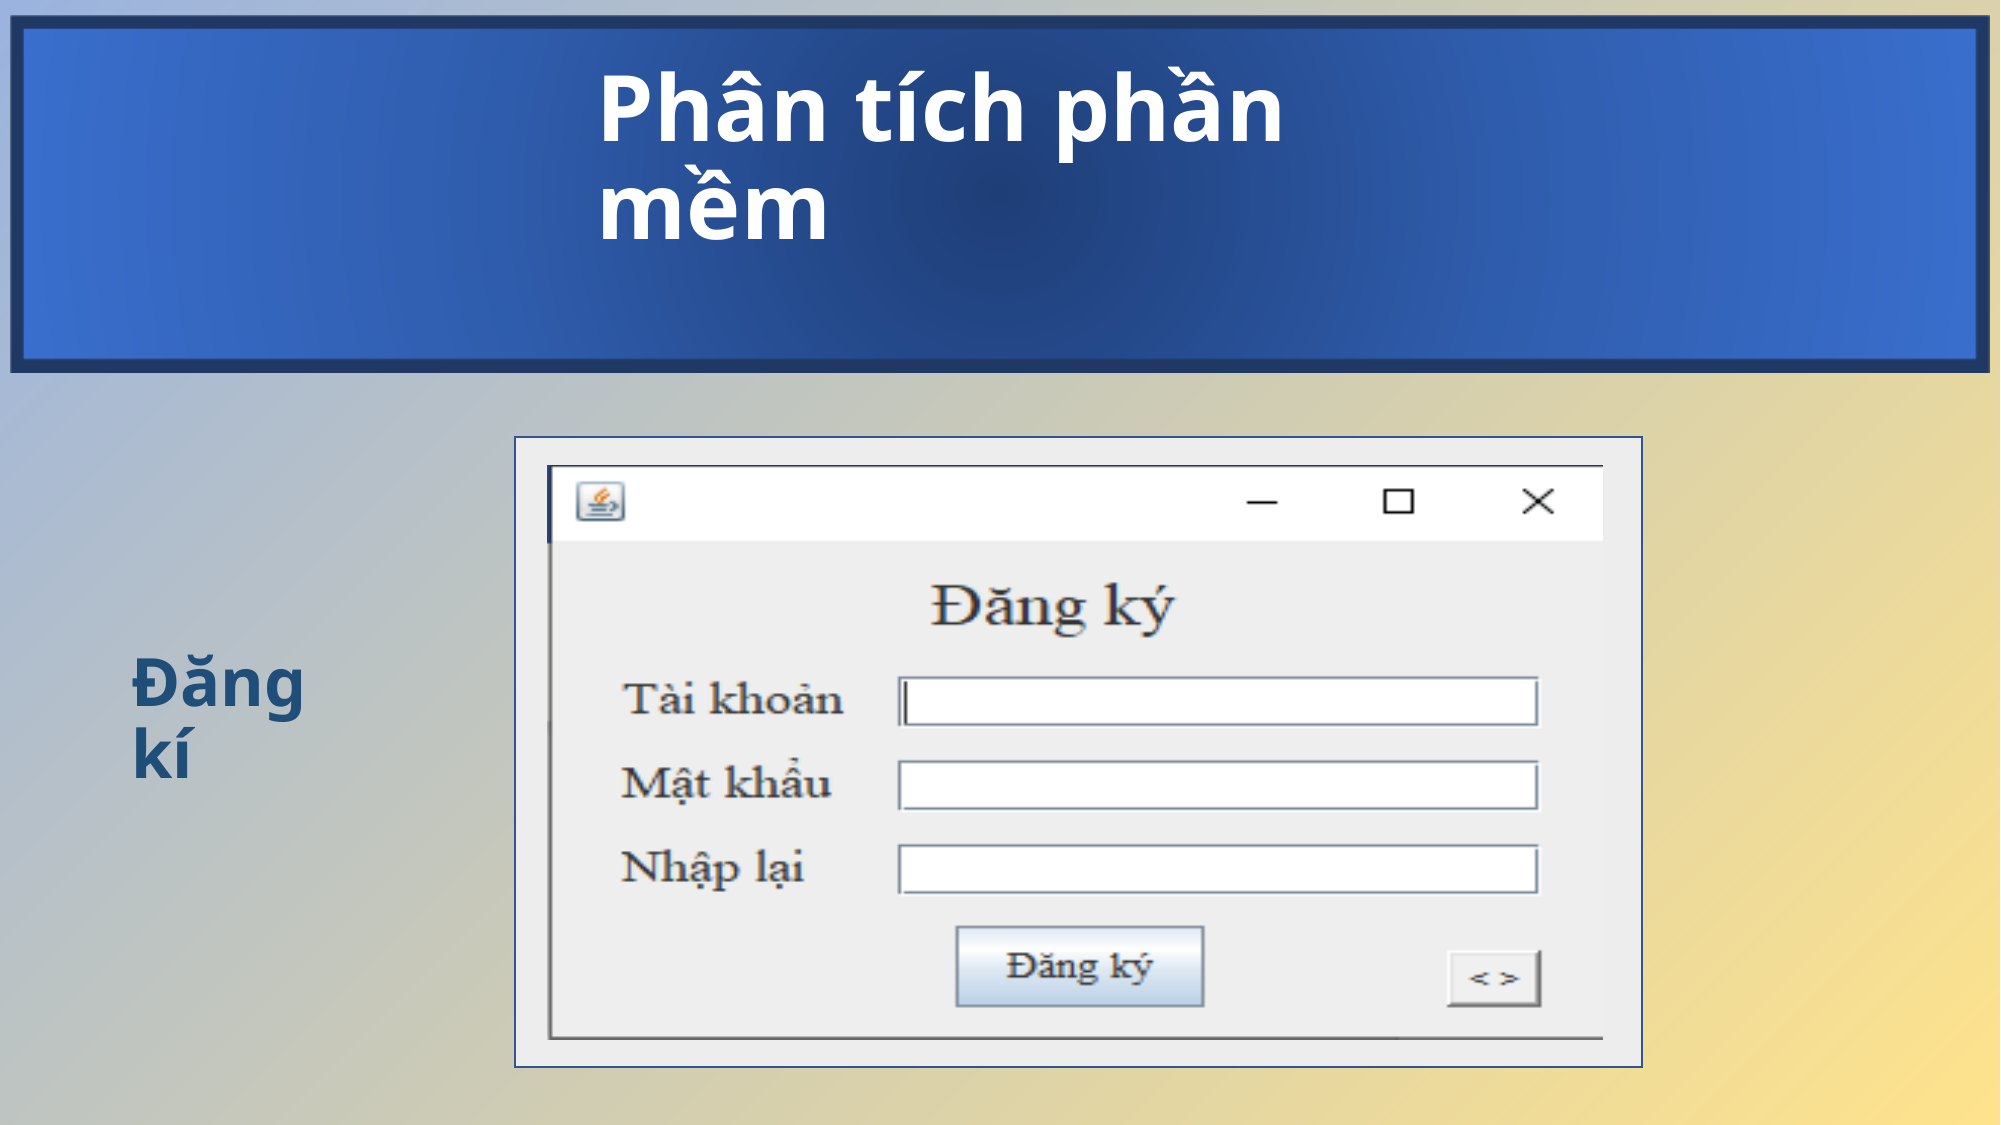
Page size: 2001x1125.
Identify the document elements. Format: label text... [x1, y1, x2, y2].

text_box [514, 436, 1643, 1068]
text_box Đăng kí [116, 676, 398, 766]
picture [547, 465, 1603, 1040]
picture [10, 15, 1990, 374]
